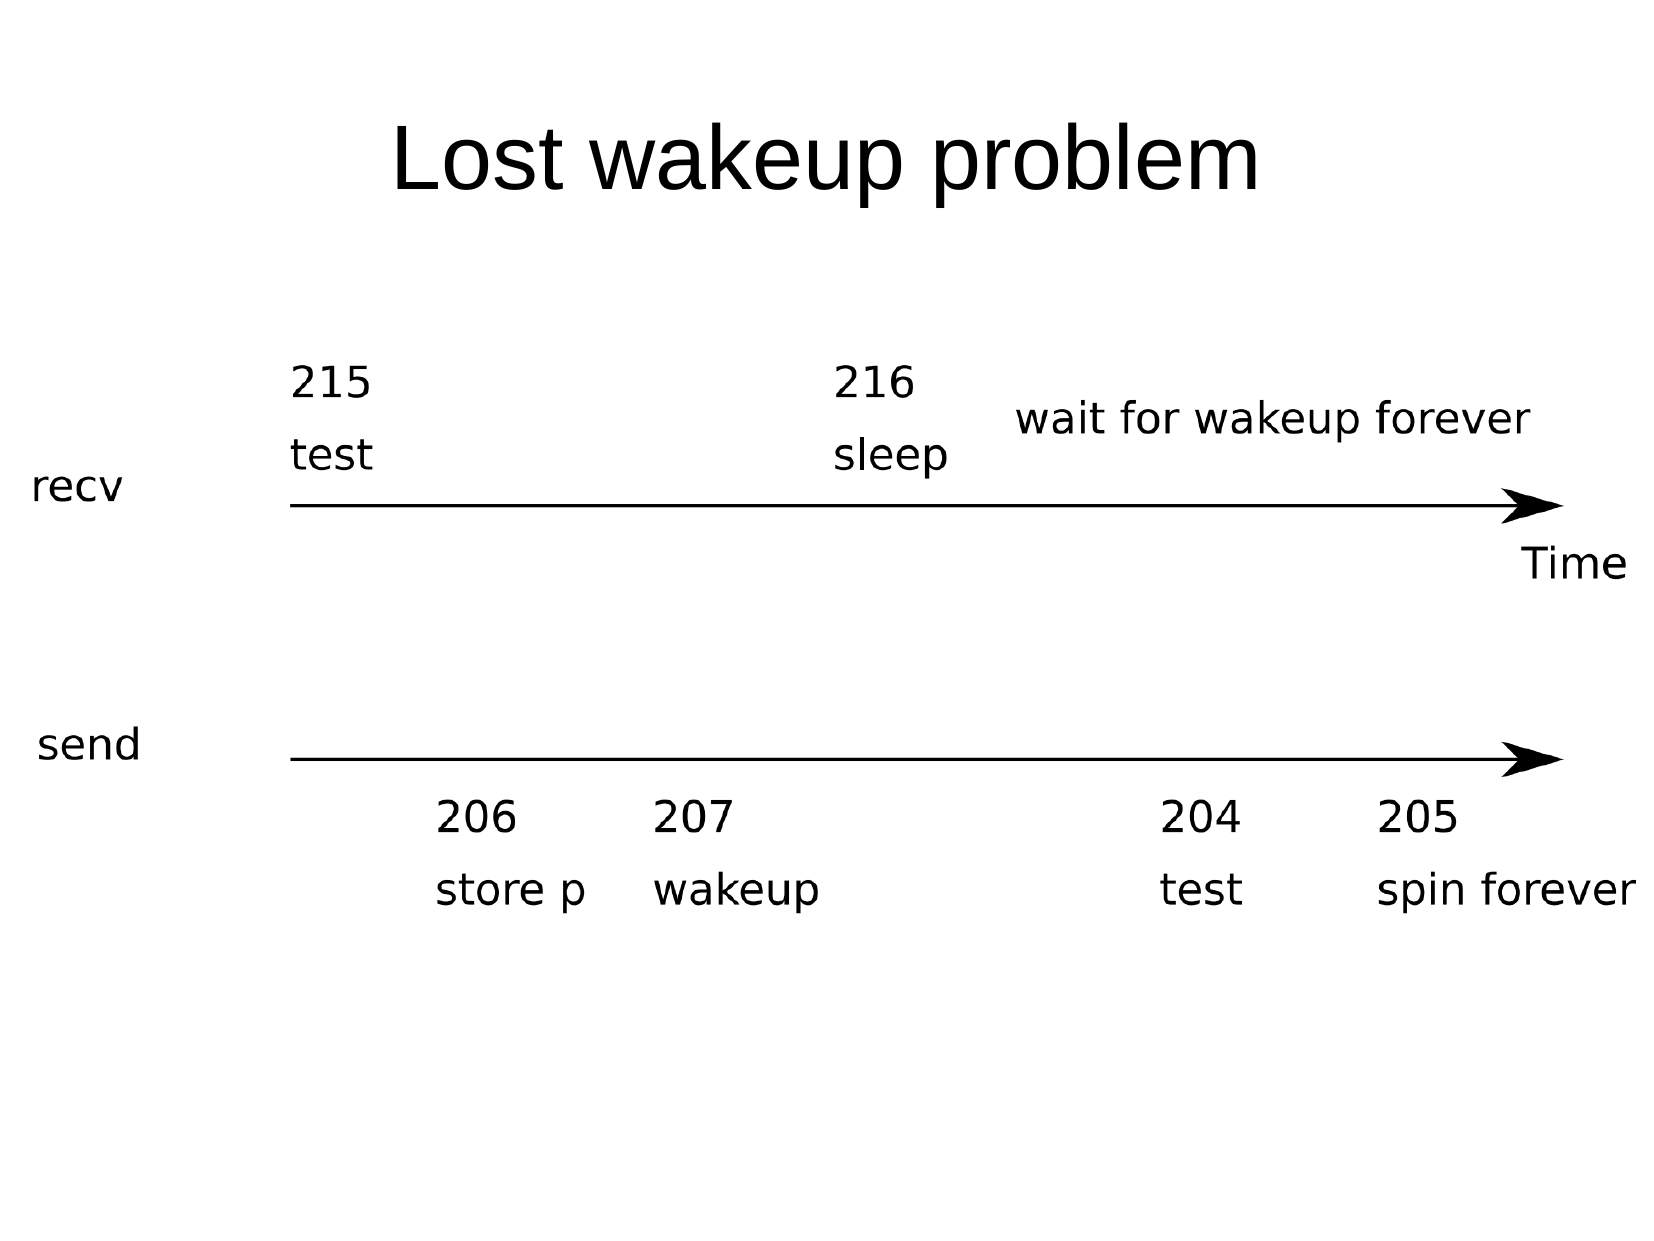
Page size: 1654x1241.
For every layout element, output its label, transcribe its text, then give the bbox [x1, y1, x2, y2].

picture [4, 320, 1654, 923]
title Lost wakeup problem [82, 49, 1571, 257]
